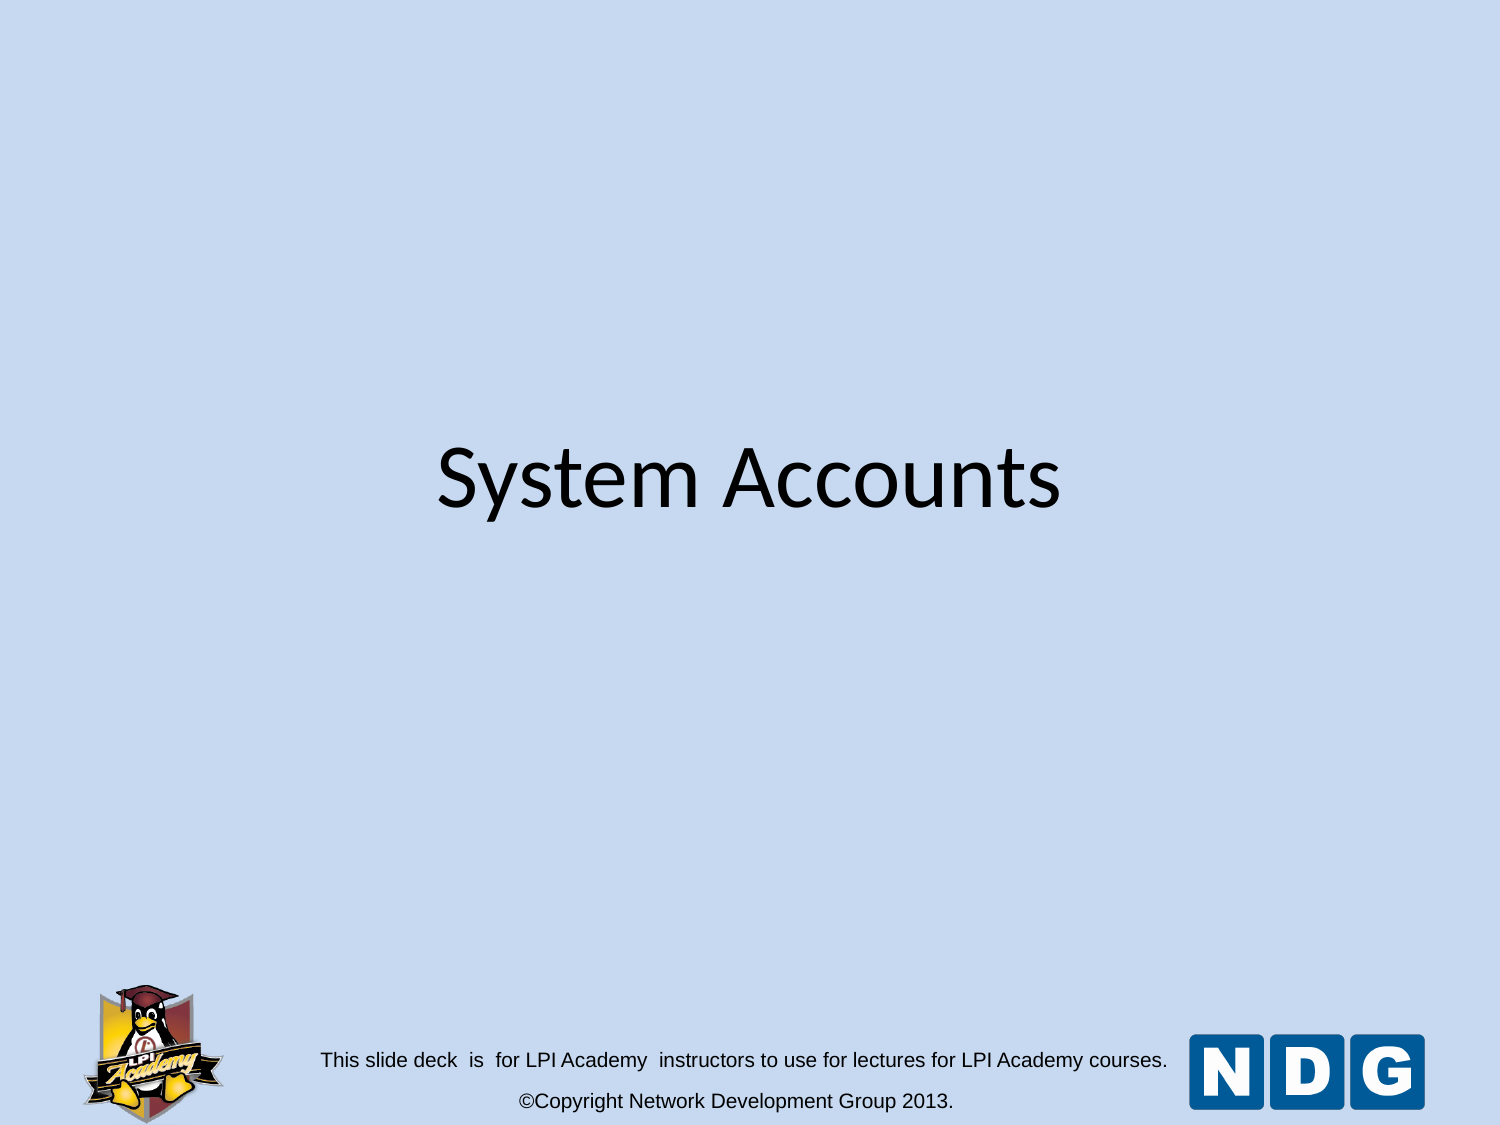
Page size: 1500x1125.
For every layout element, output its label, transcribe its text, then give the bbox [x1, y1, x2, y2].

title System Accounts [112, 349, 1388, 592]
picture [75, 975, 229, 1125]
picture [1189, 1034, 1425, 1110]
